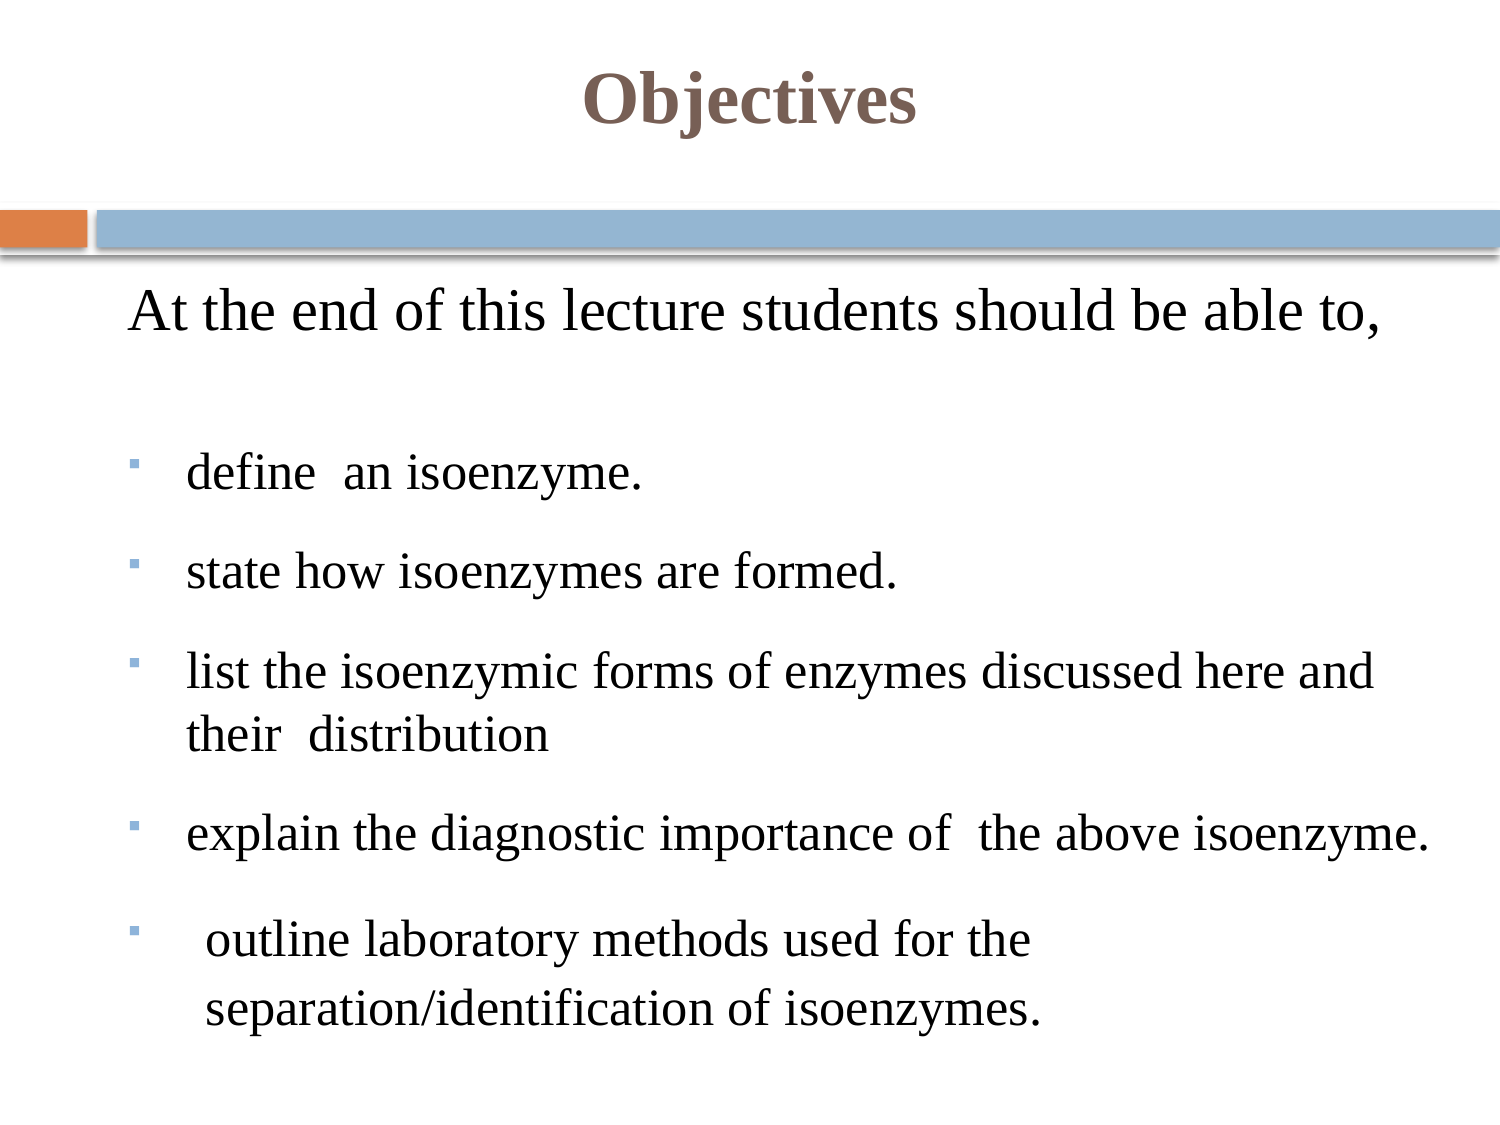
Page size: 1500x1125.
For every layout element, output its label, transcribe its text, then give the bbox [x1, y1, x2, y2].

list At the end of this lecture students should be able to, define an isoenzyme. state how isoenzymes are formed. list the isoenzymic forms of enzymes discussed here and their distribution explain the diagnostic importance of the above isoenzyme. outline laboratory methods used for the separation/identification of isoenzymes. [112, 262, 1450, 1088]
title Objectives [0, 0, 1500, 188]
